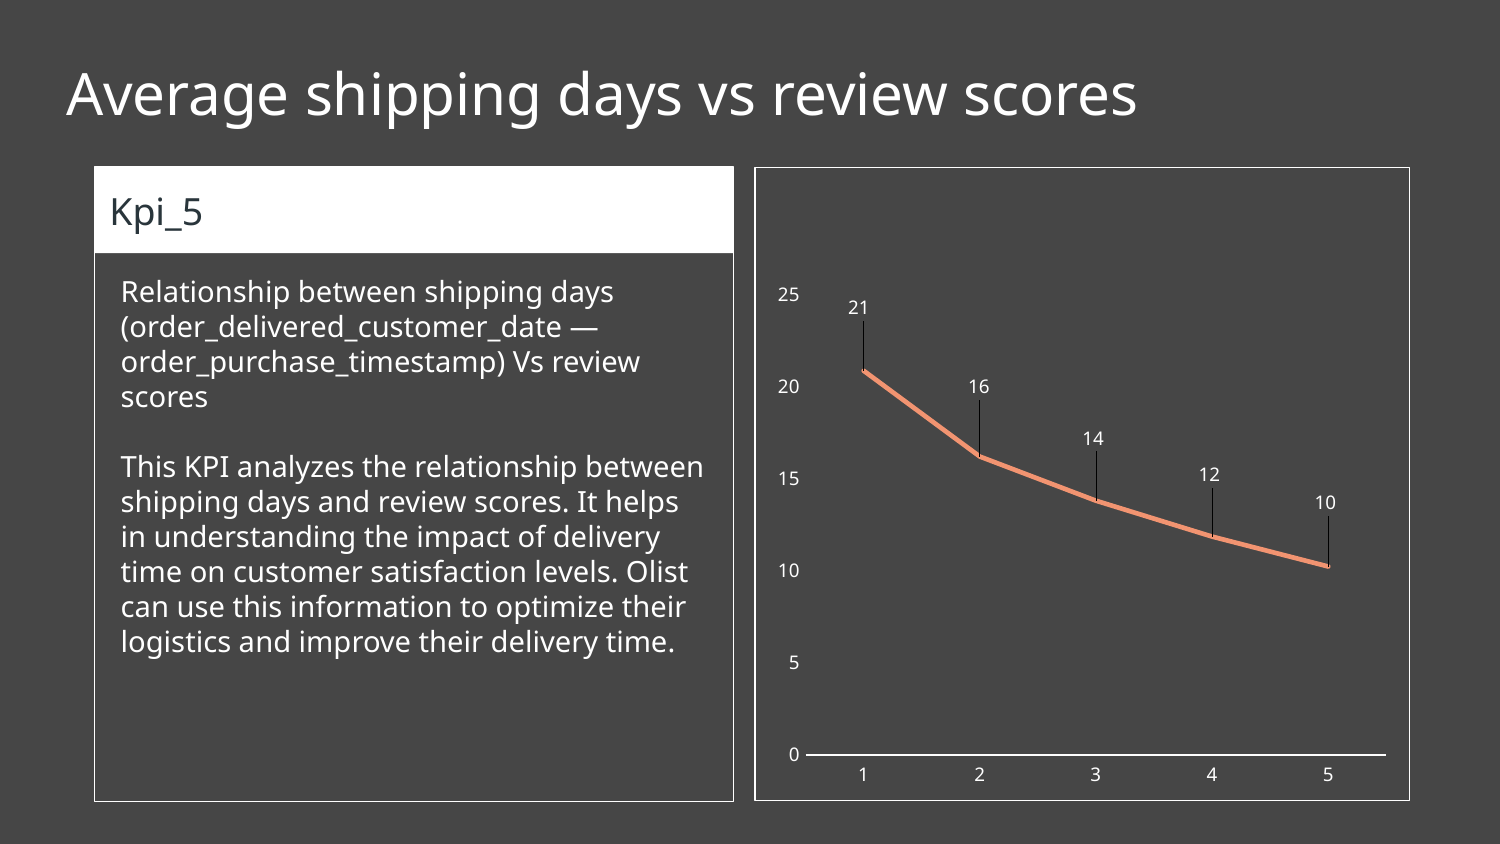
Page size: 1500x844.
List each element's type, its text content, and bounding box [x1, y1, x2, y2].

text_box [94, 166, 734, 802]
chart [754, 166, 1411, 802]
title Average shipping days vs review scores [51, 42, 1449, 143]
